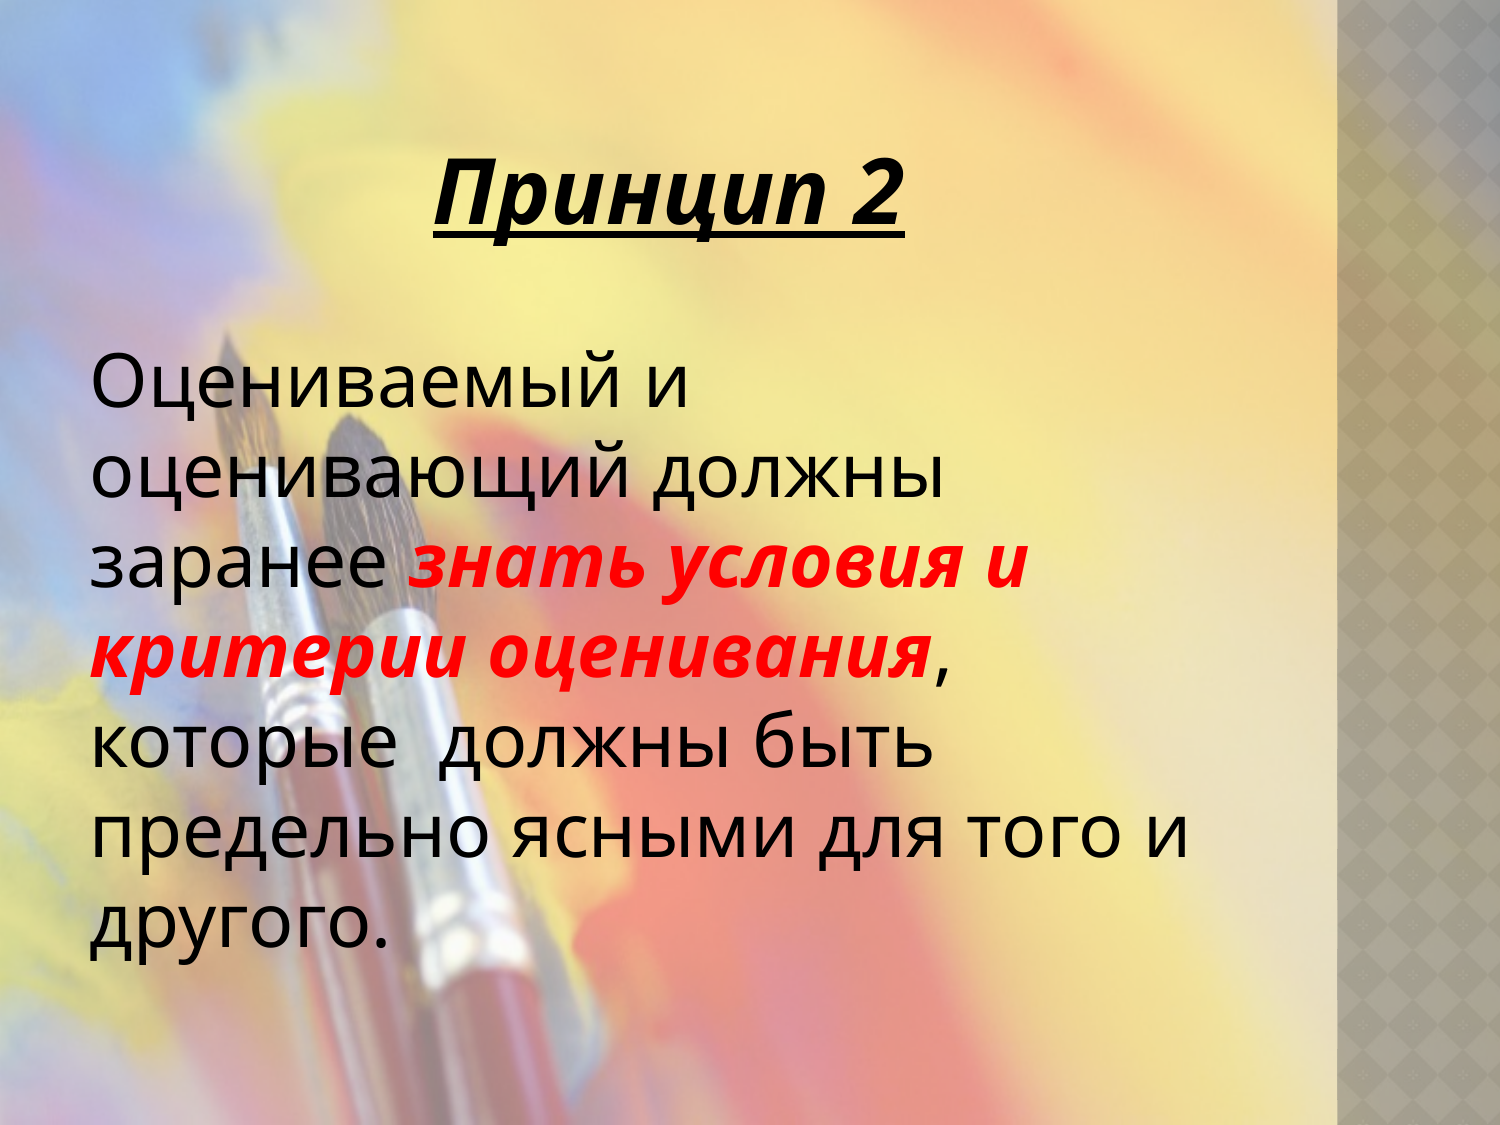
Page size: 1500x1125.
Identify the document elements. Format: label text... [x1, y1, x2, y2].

list Принцип 2 Оцениваемый и оценивающий должны заранее знать условия и критерии оценивания, которые должны быть предельно ясными для того и другого. [75, 125, 1263, 1059]
